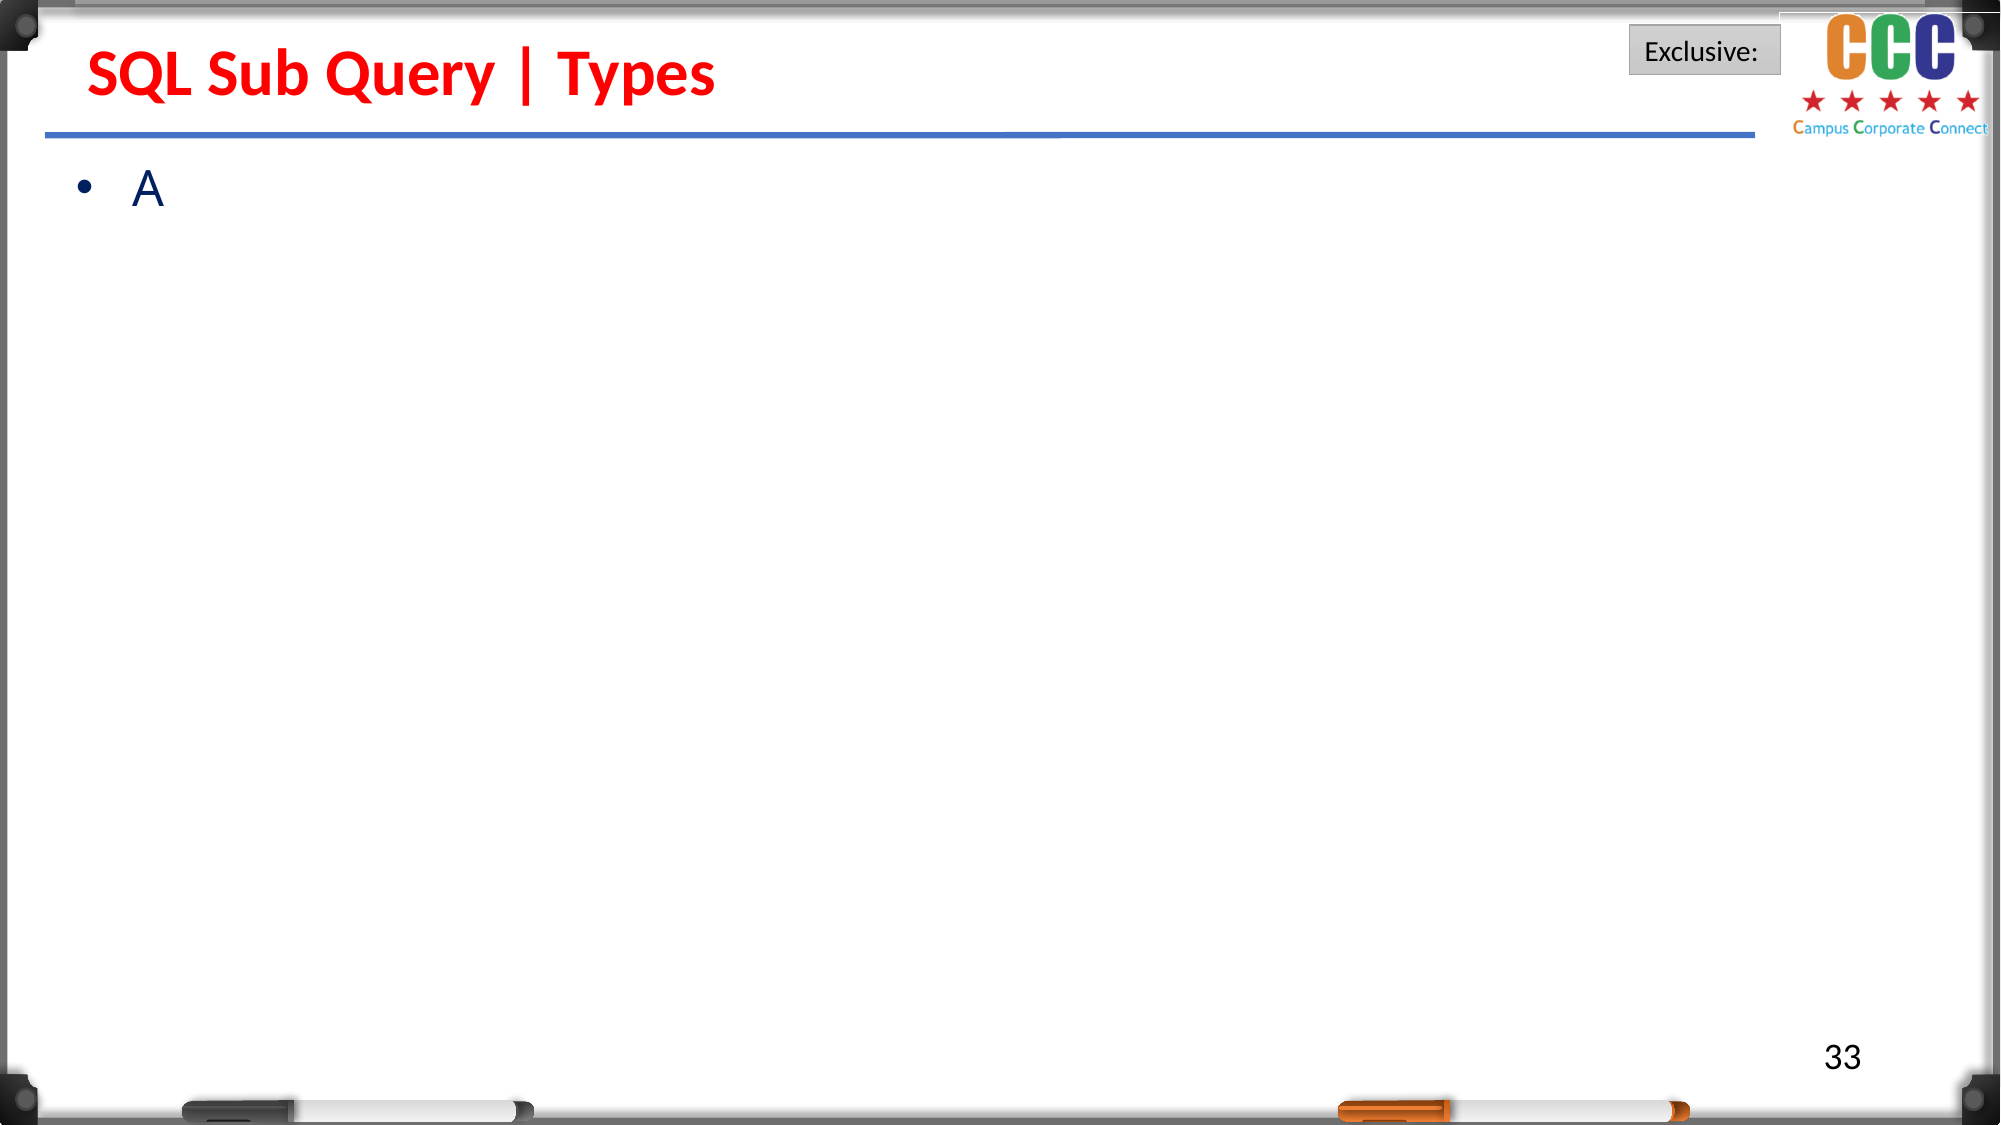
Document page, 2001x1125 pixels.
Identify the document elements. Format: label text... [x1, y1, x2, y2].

text_box SQL Sub Query | Types [72, 21, 732, 117]
picture [1779, 12, 2001, 138]
text_box A [61, 148, 1932, 224]
